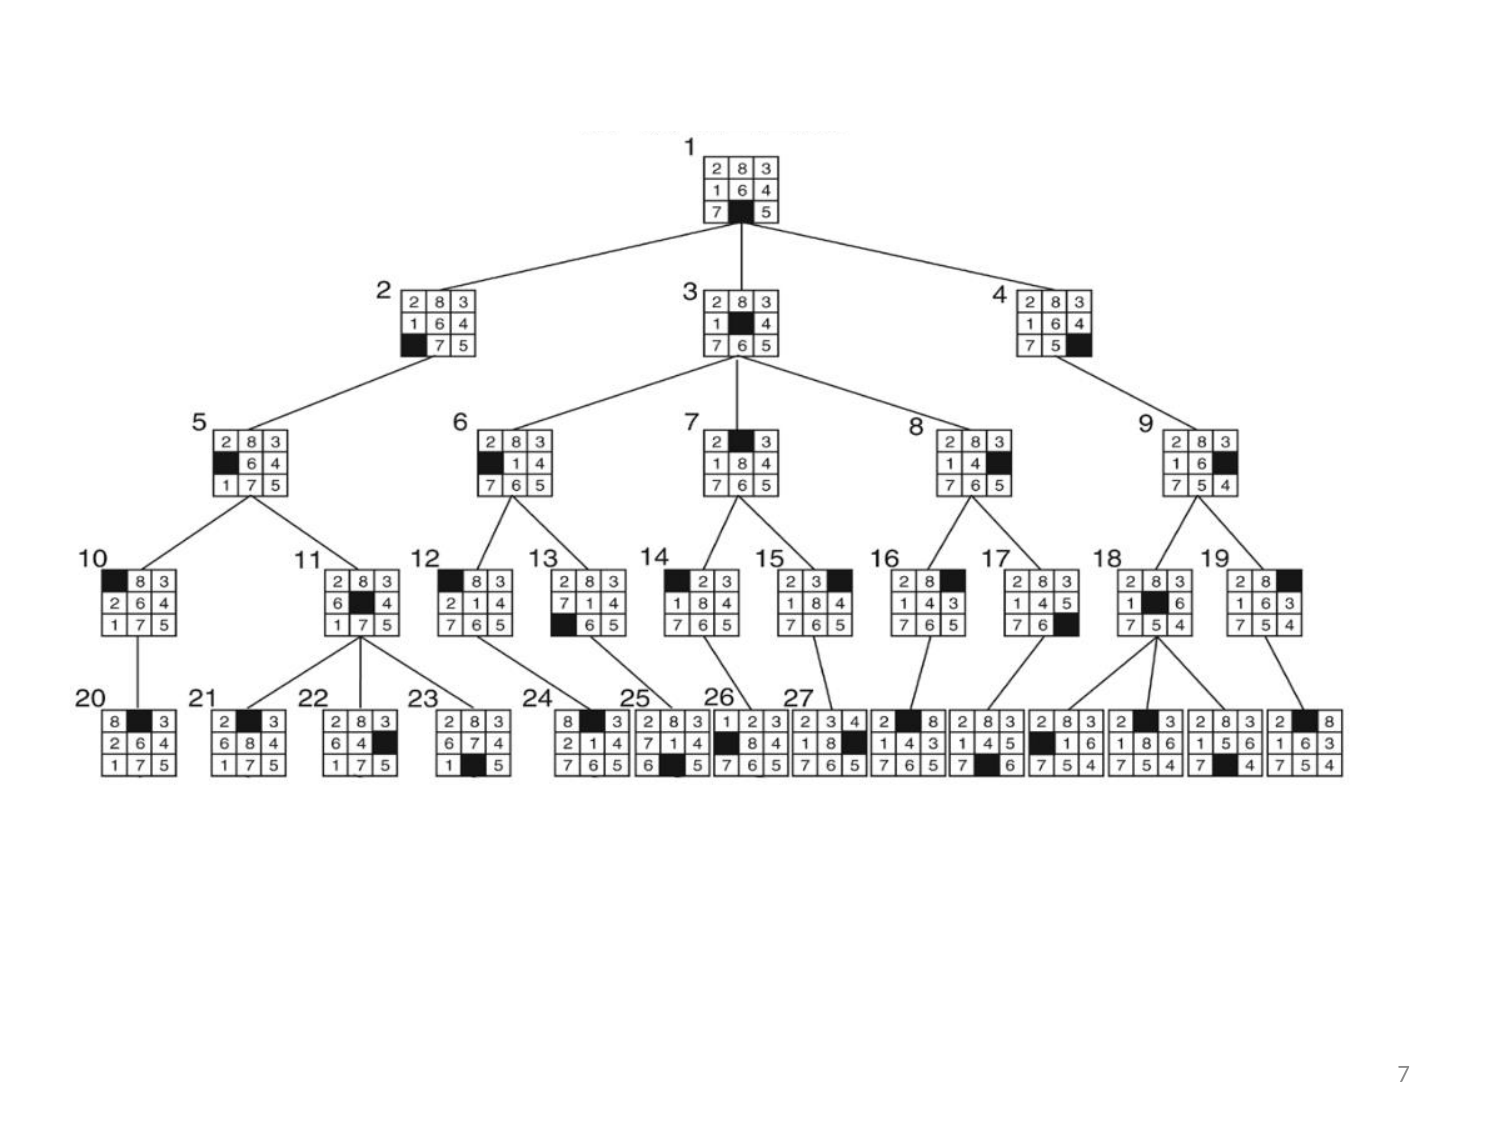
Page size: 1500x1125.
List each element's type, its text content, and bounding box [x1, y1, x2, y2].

slide_number 7 [1074, 1042, 1425, 1103]
picture [69, 131, 1350, 1006]
